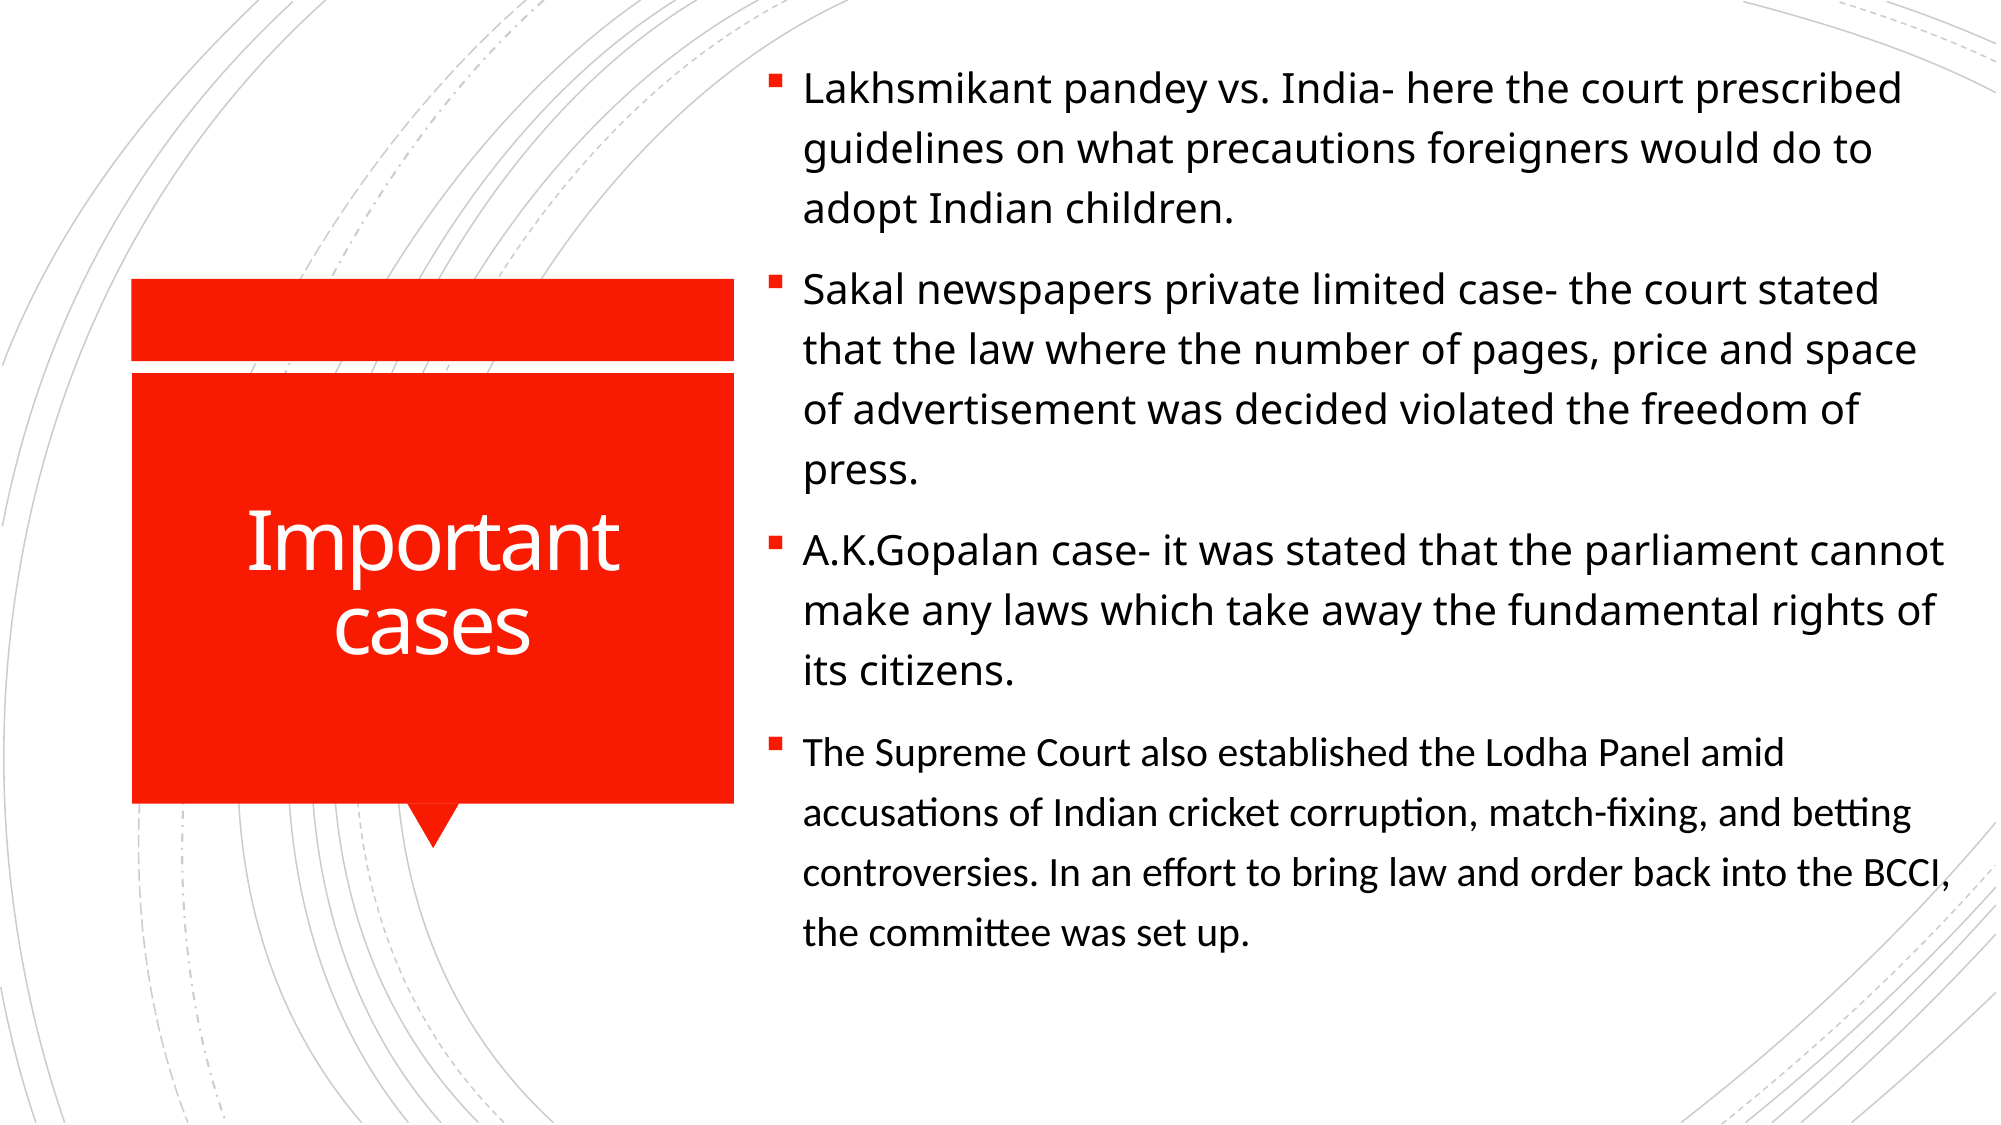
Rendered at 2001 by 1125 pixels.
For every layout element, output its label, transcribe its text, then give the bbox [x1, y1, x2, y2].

title Important cases [145, 385, 720, 789]
list Lakhsmikant pandey vs. India- here the court prescribed guidelines on what precautions foreigners would do to adopt Indian children. Sakal newspapers private limited case- the court stated that the law where the number of pages, price and space of advertisement was decided violated the freedom of press. A.K.Gopalan case- it was stated that the parliament cannot make any laws which take away the fundamental rights of its citizens. The Supreme Court also established the Lodha Panel amid accusations of Indian cricket corruption, match-fixing, and betting controversies. In an effort to bring law and order back into the BCCI, the committee was set up. [750, 0, 1975, 1082]
